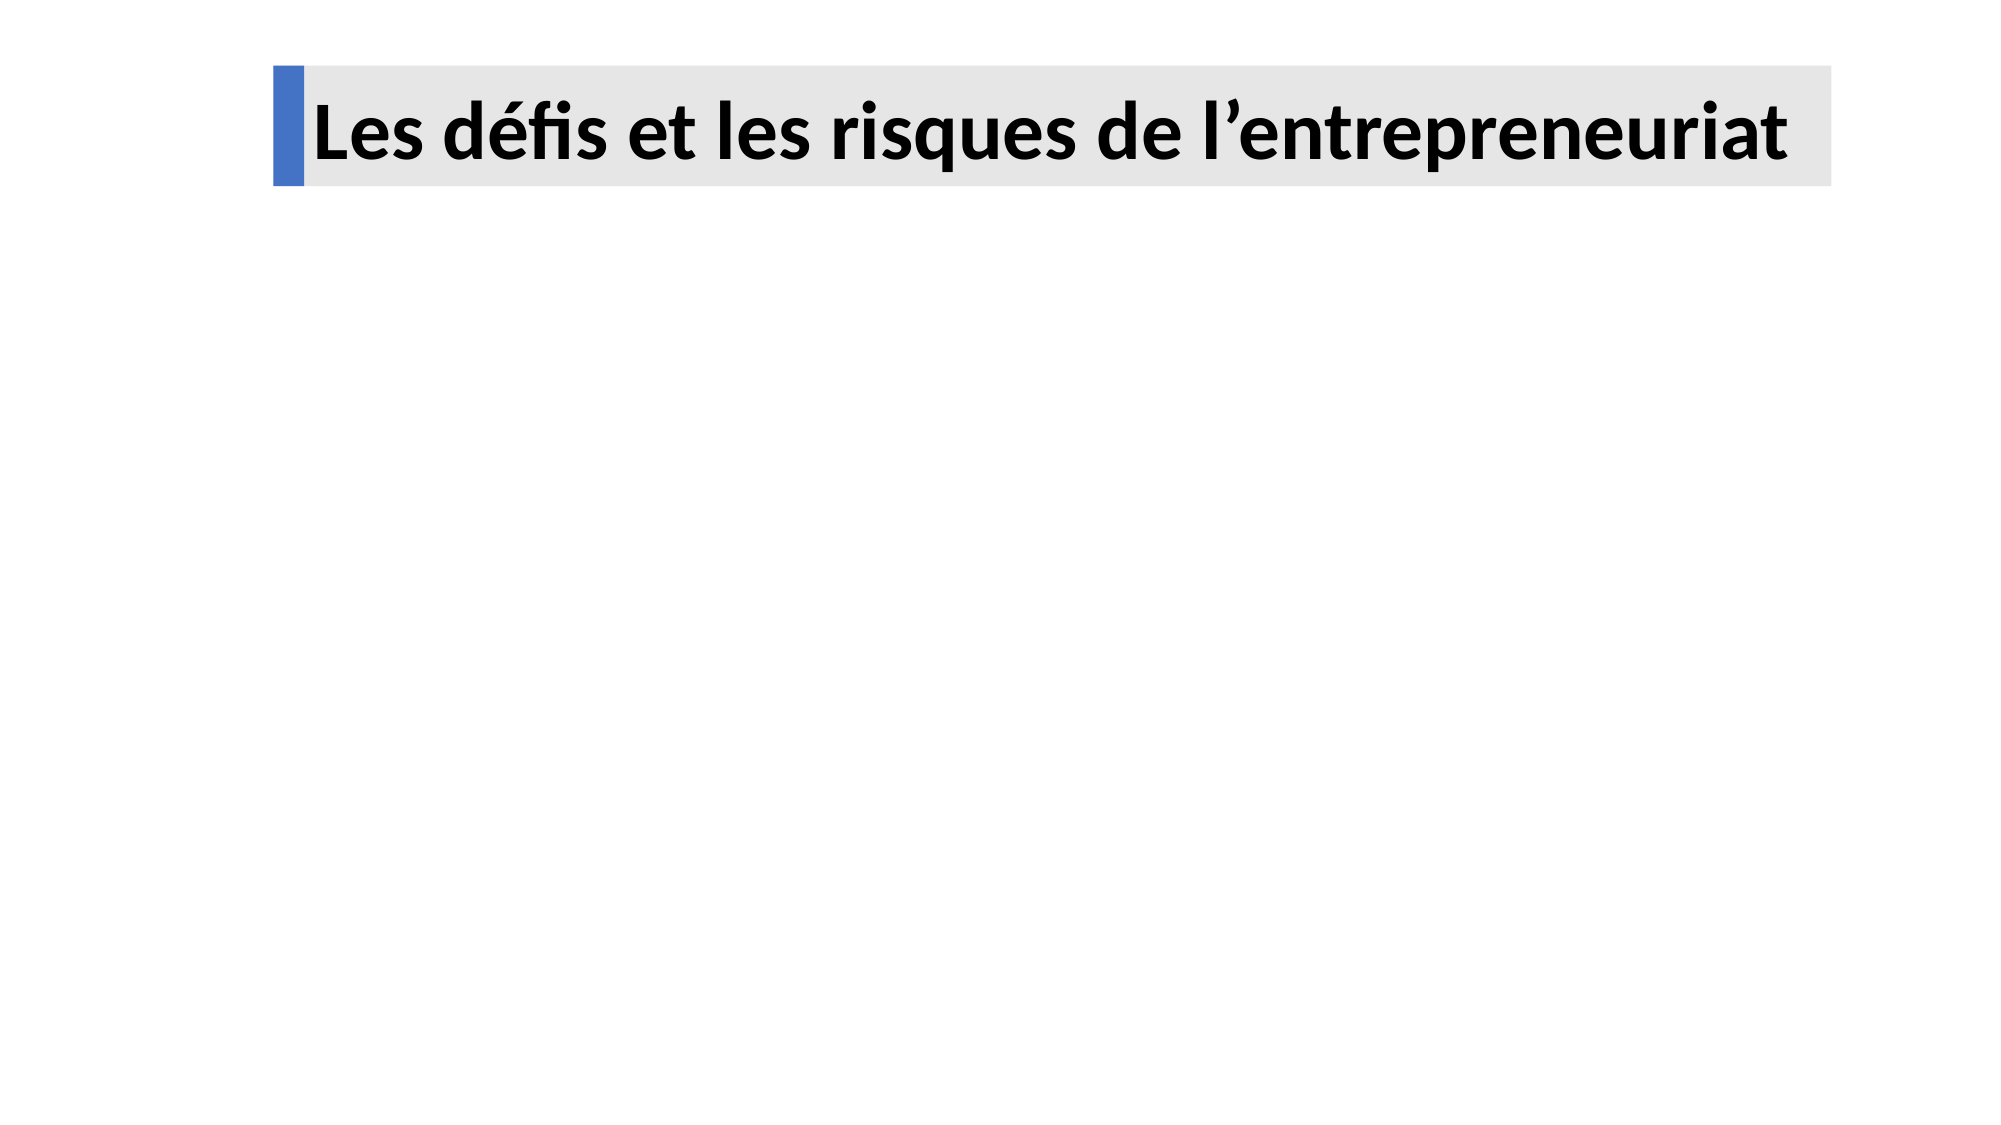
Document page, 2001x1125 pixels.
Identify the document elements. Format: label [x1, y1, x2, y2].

text_box [273, 65, 1832, 187]
